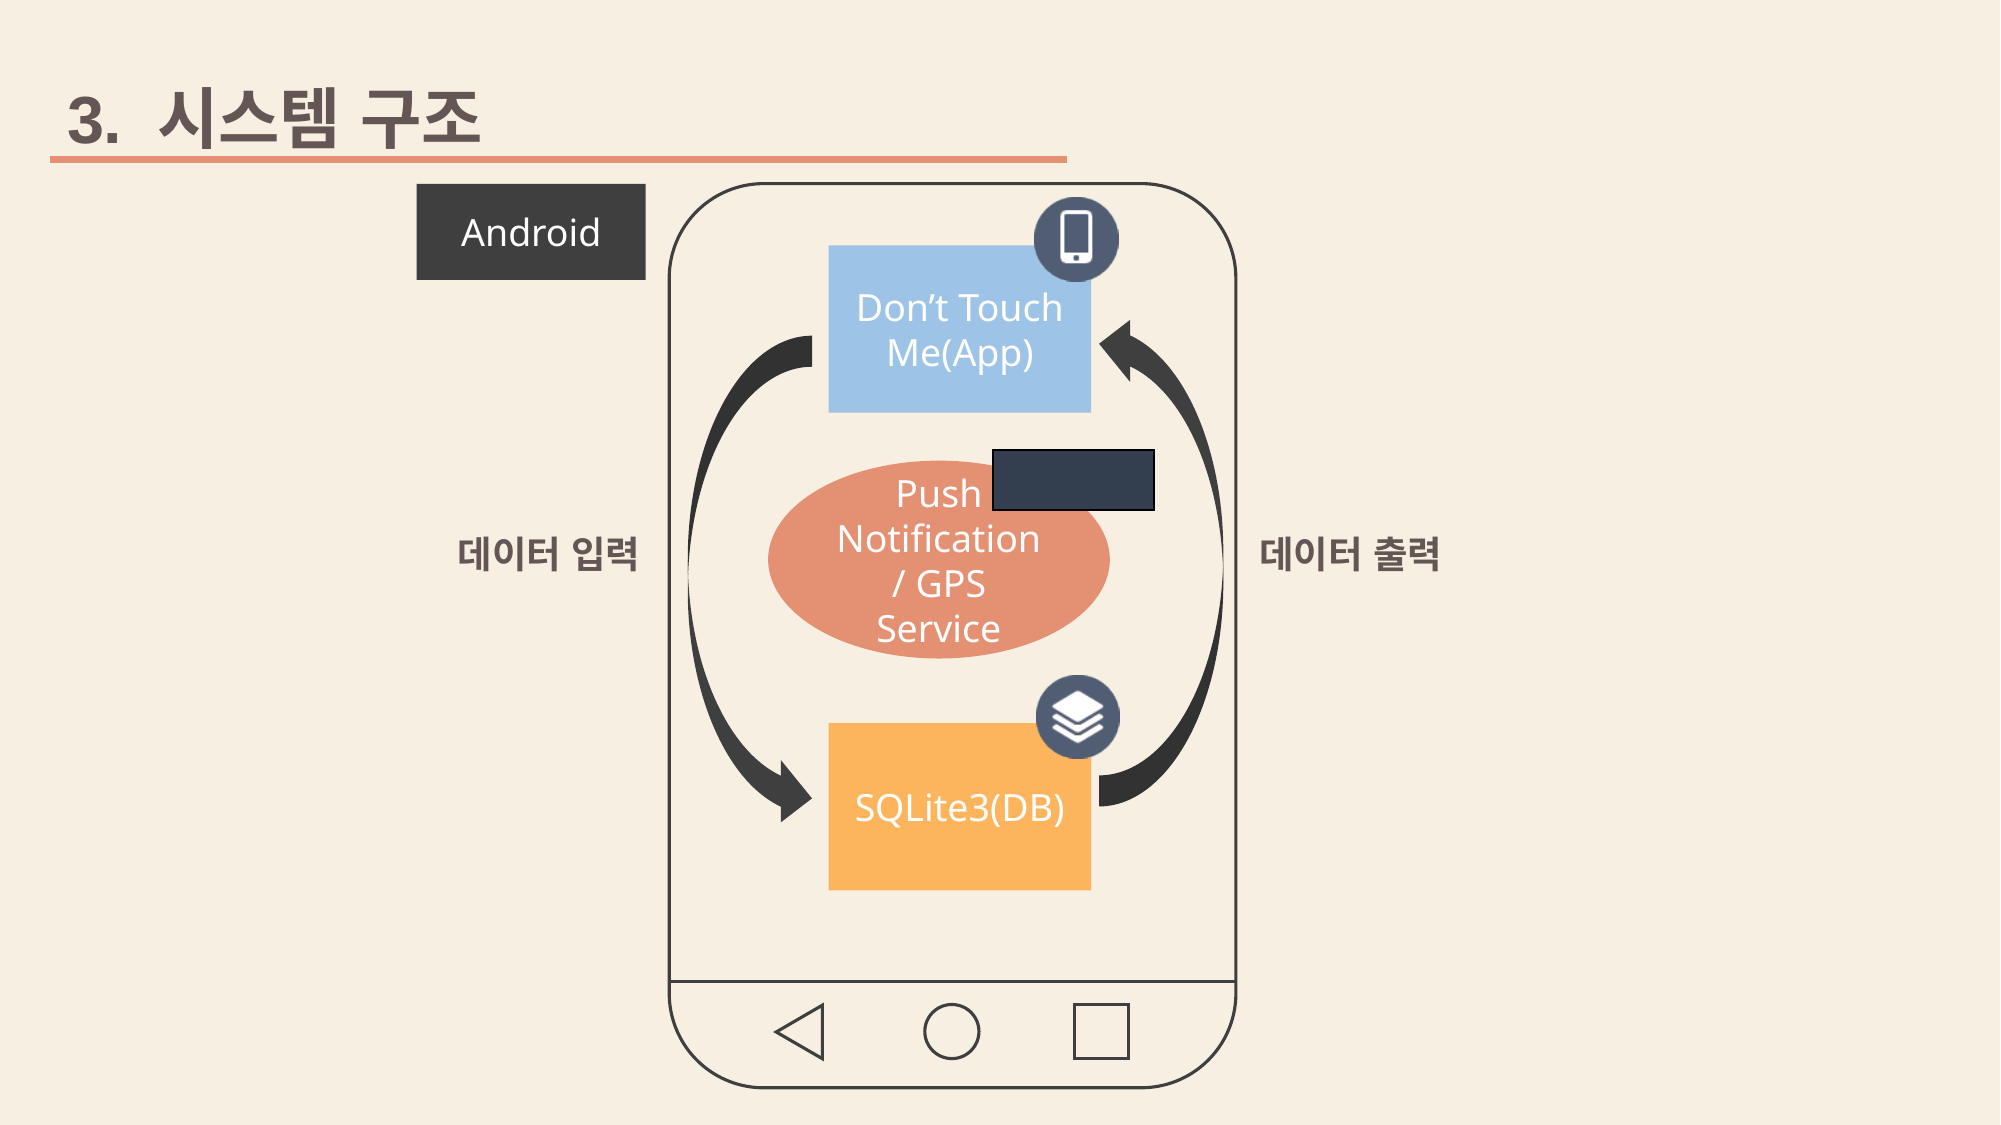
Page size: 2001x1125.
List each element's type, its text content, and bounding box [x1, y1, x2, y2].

text_box 앱 차단 [992, 449, 1155, 511]
text_box 데이터 출력 [1244, 523, 1458, 584]
text_box [1097, 317, 1225, 808]
text_box [668, 182, 1237, 1089]
picture [1034, 197, 1119, 282]
picture [1035, 675, 1120, 760]
text_box Push Notification / GPS Service [767, 459, 1111, 660]
text_box Android [416, 183, 647, 281]
text_box 3. 시스템 구조 [52, 160, 517, 165]
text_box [776, 1004, 1129, 1059]
text_box Don’t Touch Me(App) [828, 244, 1092, 414]
text_box [686, 334, 814, 825]
text_box 데이터 입력 [442, 523, 656, 584]
text_box SQLite3(DB) [828, 722, 1092, 892]
text_box 3. 시스템 구조 [52, 69, 517, 159]
